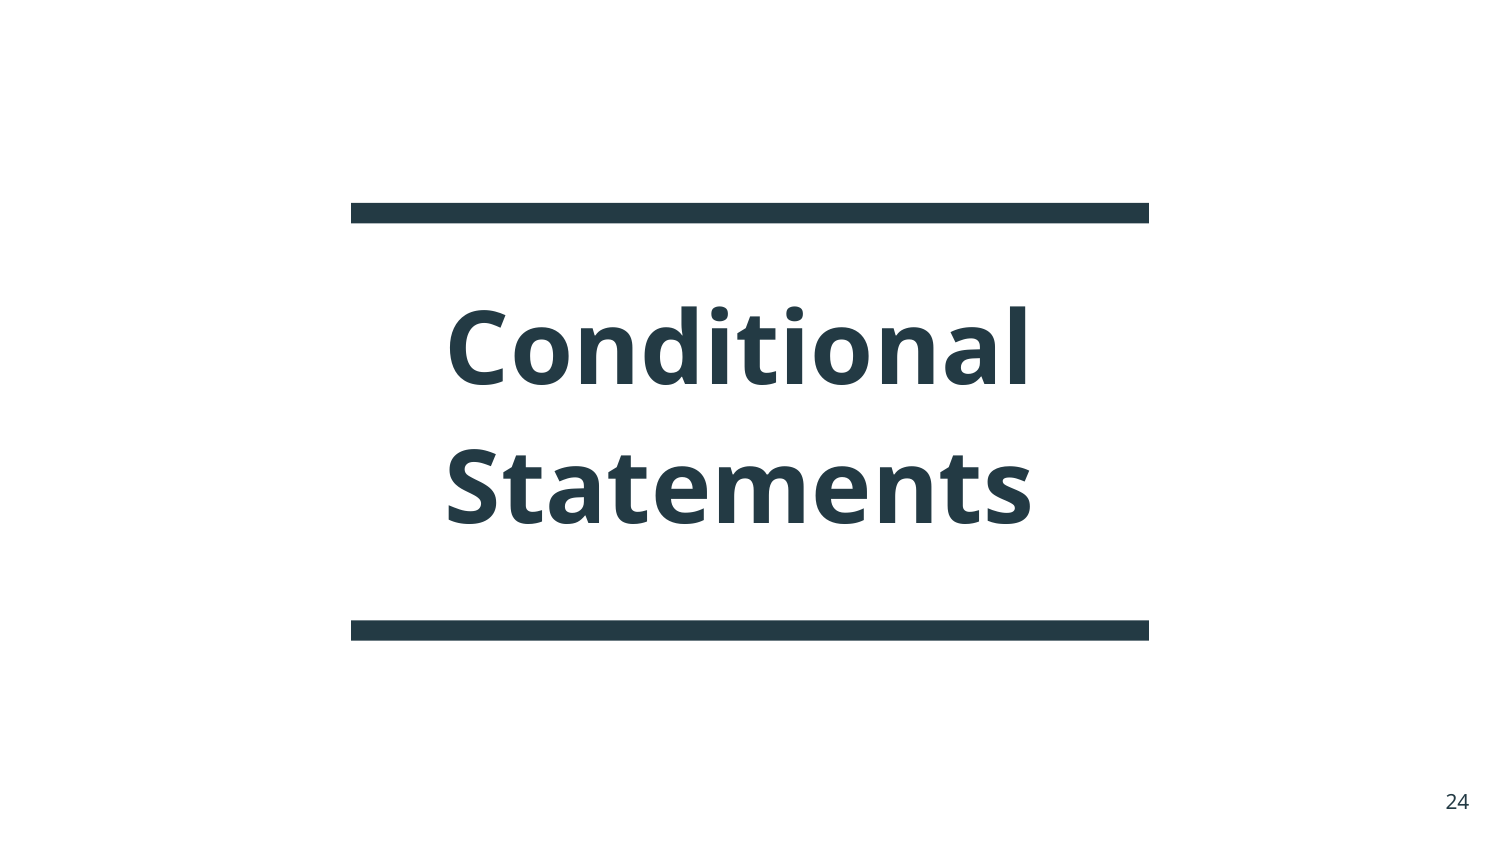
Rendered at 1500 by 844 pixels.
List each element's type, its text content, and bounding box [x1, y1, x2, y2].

slide_number 24 [1394, 769, 1484, 834]
title Conditional Statements [125, 260, 1354, 570]
